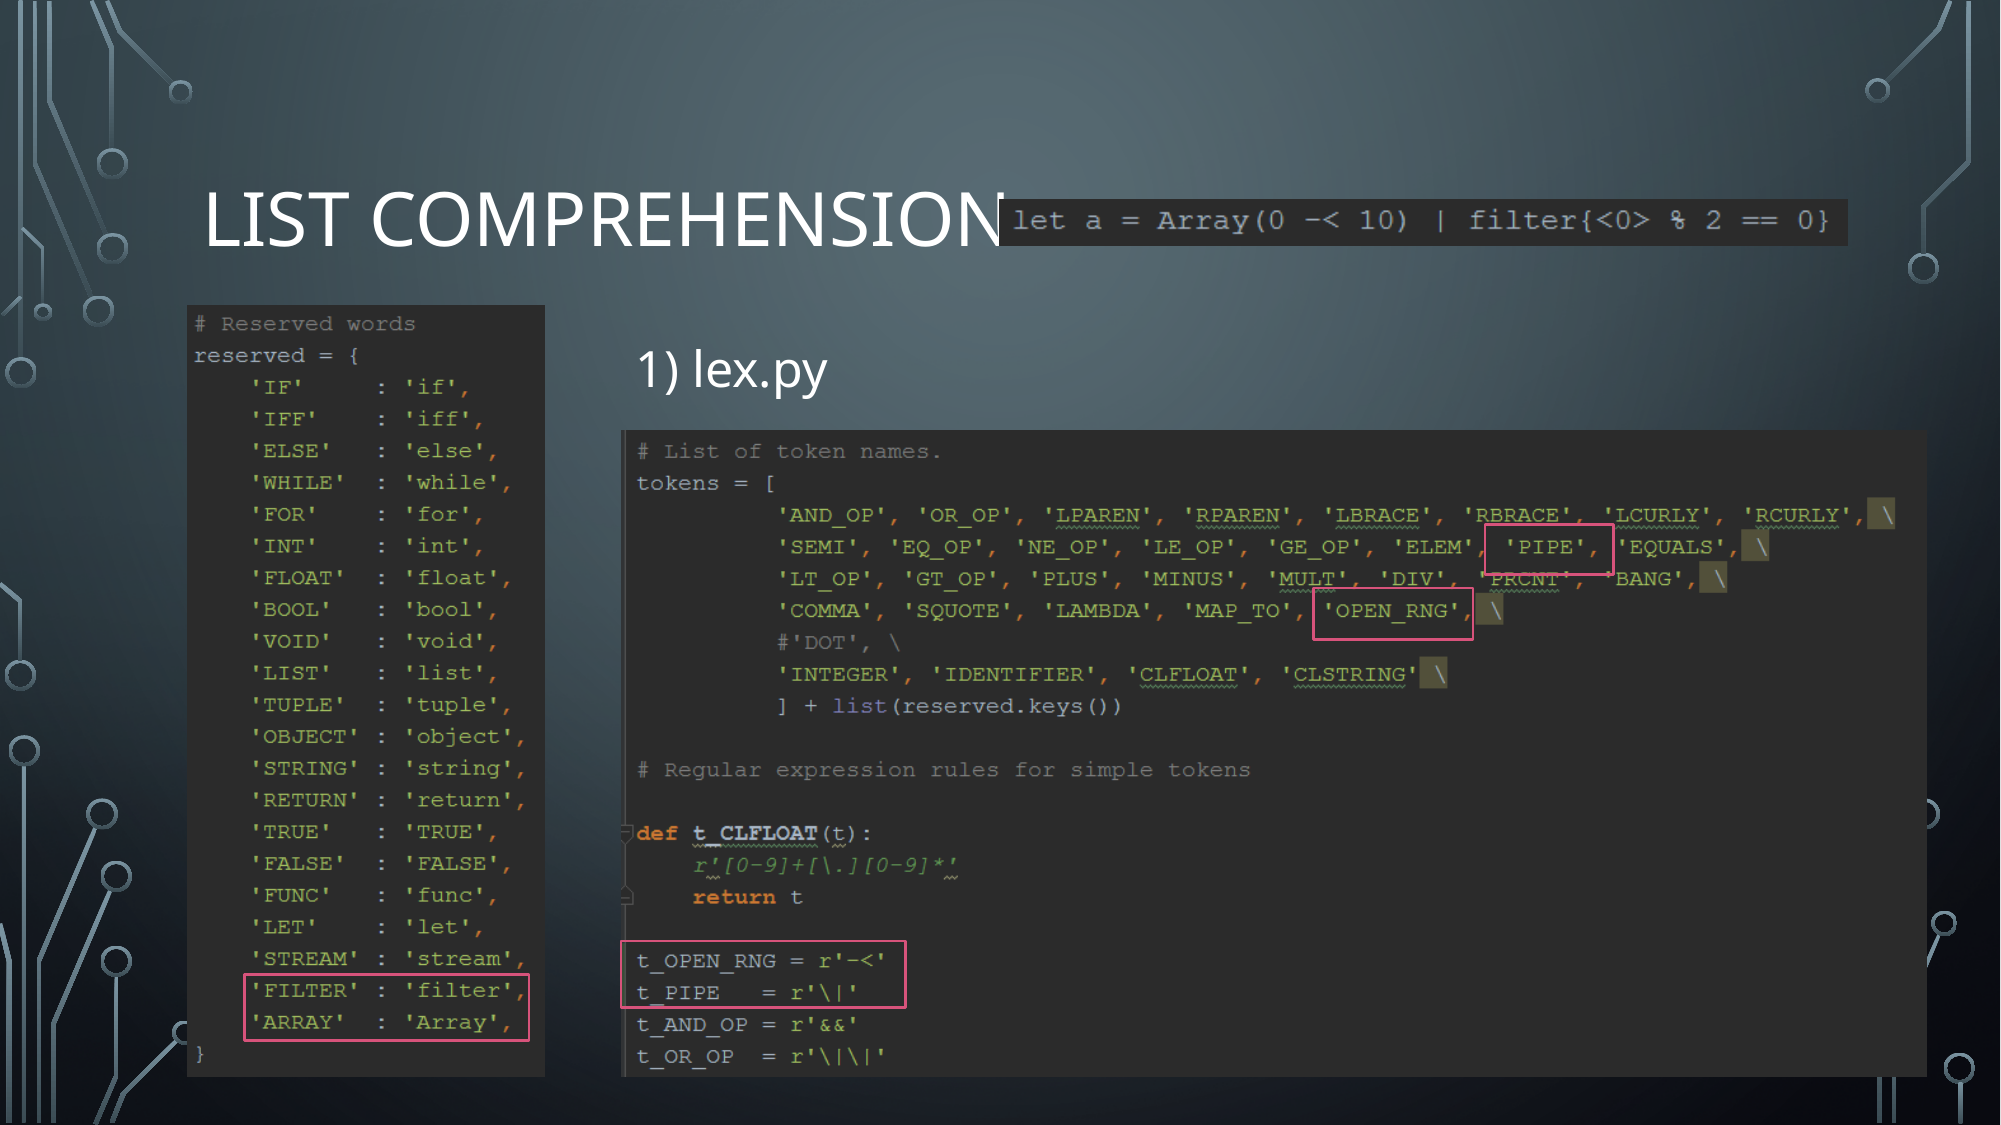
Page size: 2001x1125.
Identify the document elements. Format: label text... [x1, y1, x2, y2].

title List comprehension [187, 101, 1813, 344]
picture [999, 199, 1848, 247]
picture [620, 430, 1927, 1077]
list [186, 305, 545, 1077]
text_box 1) lex.py [621, 329, 1869, 405]
